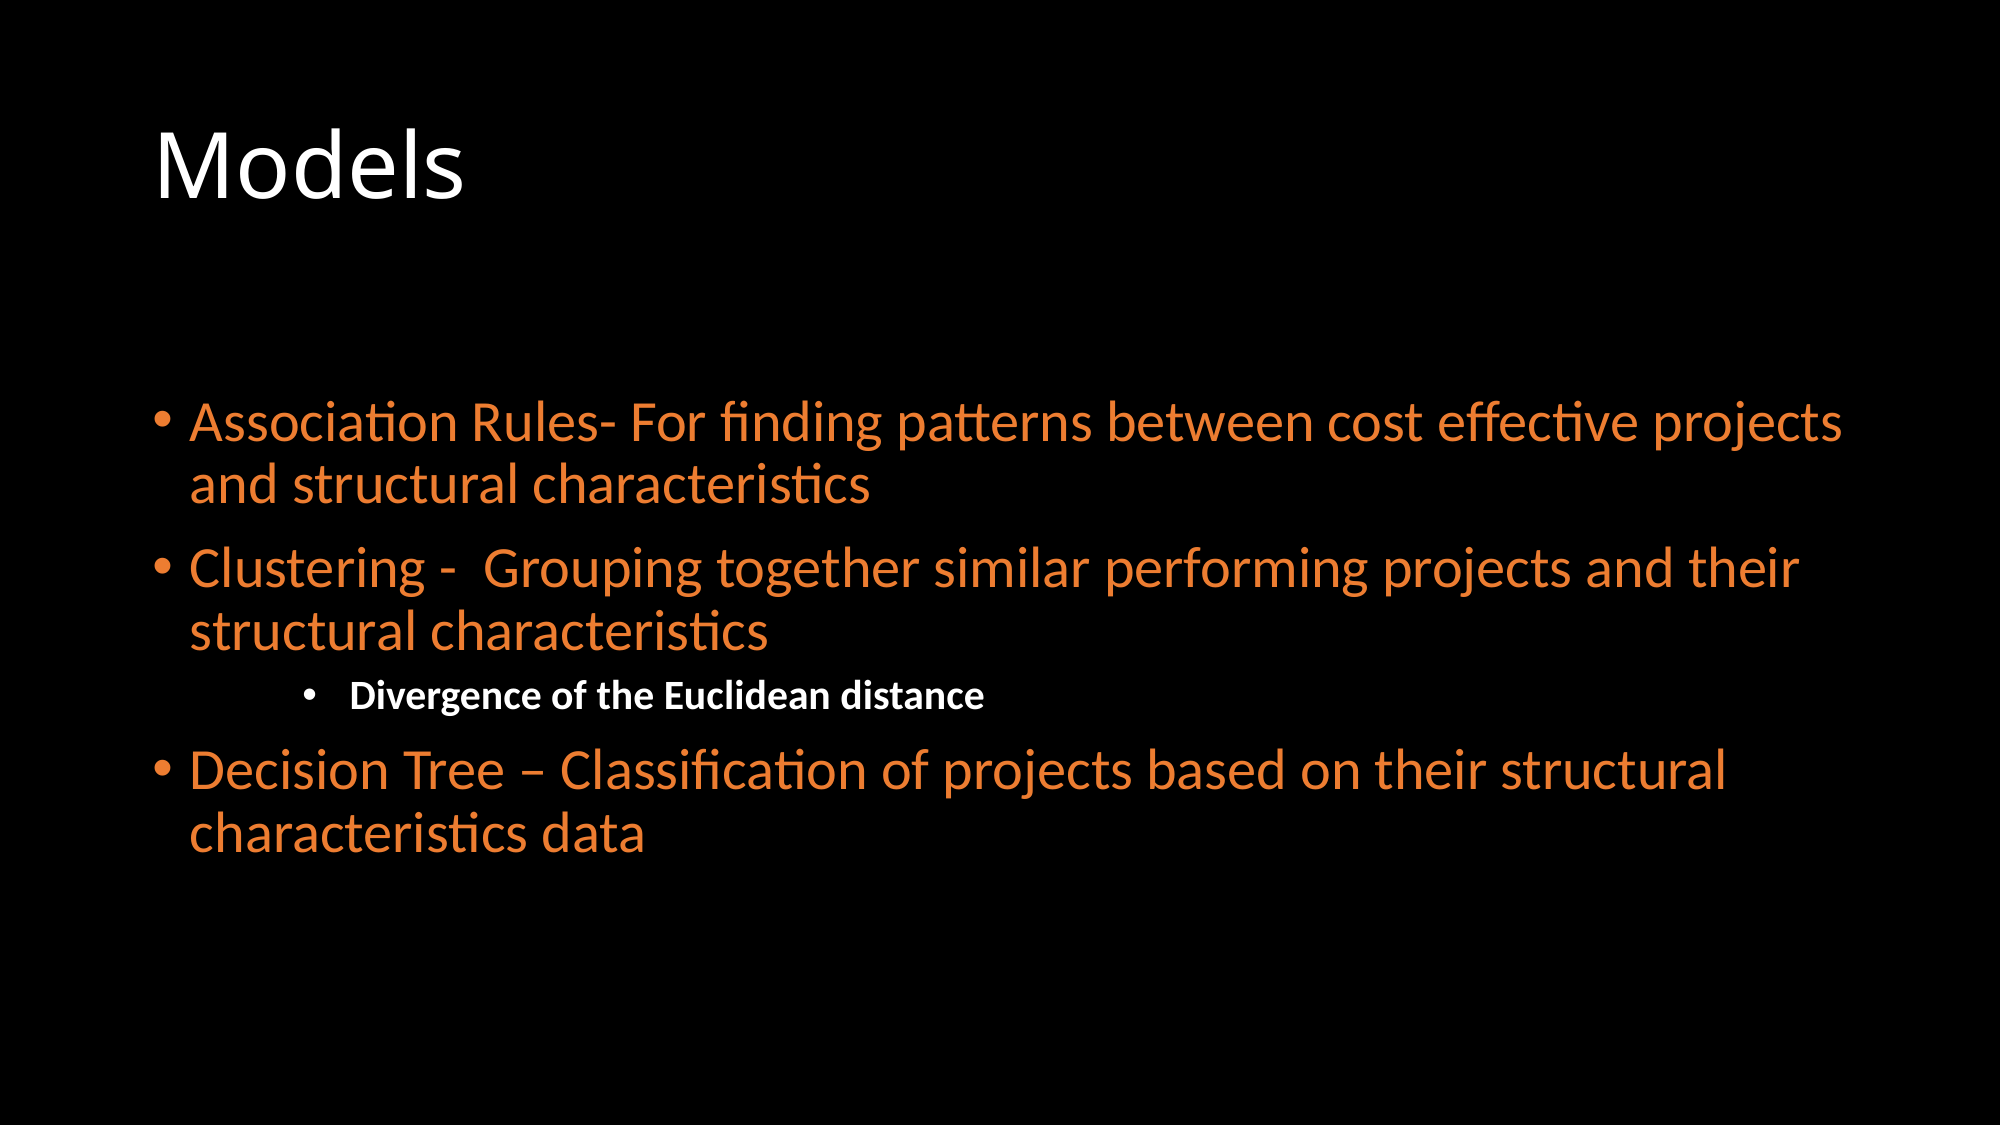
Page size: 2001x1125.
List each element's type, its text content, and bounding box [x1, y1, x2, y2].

list Models Association Rules- For finding patterns between cost effective projects and structural characteristics Clustering - Grouping together similar performing projects and their structural characteristics Divergence of the Euclidean distance Decision Tree – Classification of projects based on their structural characteristics data [137, 299, 1863, 1014]
title Models [137, 59, 1863, 278]
